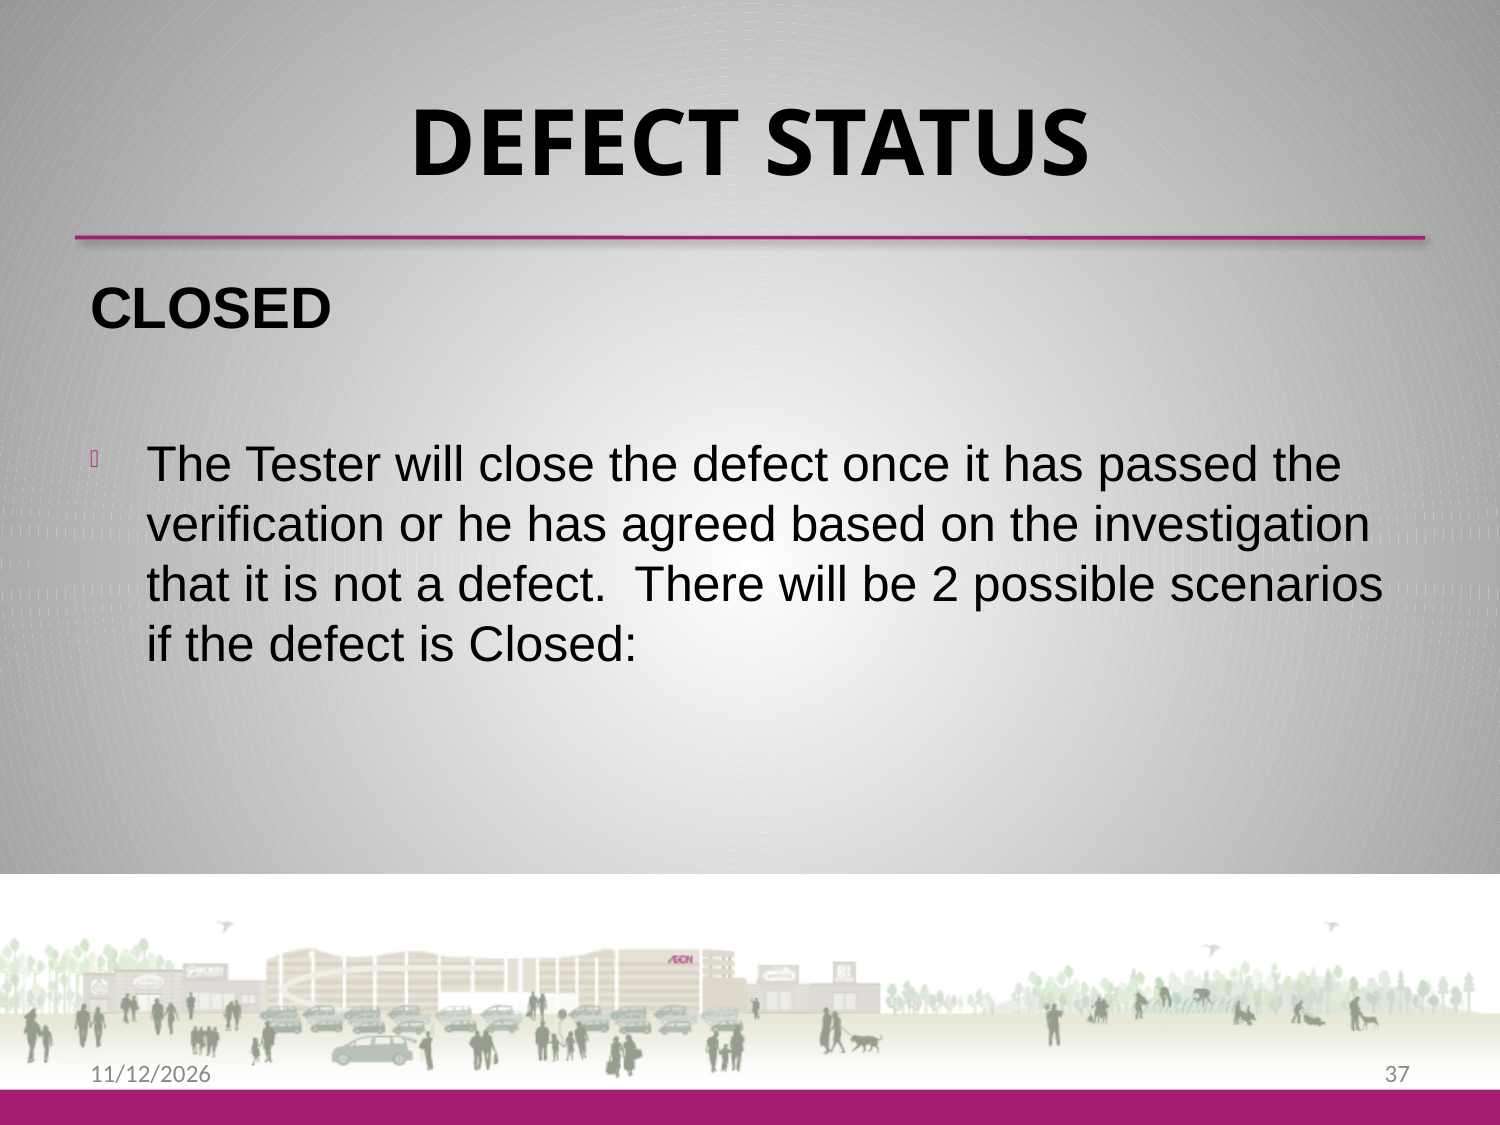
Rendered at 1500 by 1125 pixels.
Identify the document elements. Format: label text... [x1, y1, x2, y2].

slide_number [75, 1042, 425, 1103]
list CLOSED The Tester will close the defect once it has passed the verification or he has agreed based on the investigation that it is not a defect. There will be 2 possible scenarios if the defect is Closed: [74, 262, 1426, 1006]
slide_number 37 [1074, 1042, 1425, 1103]
title DEFECT STATUS [74, 44, 1426, 233]
footer [512, 1042, 988, 1103]
picture [0, 874, 1500, 1089]
